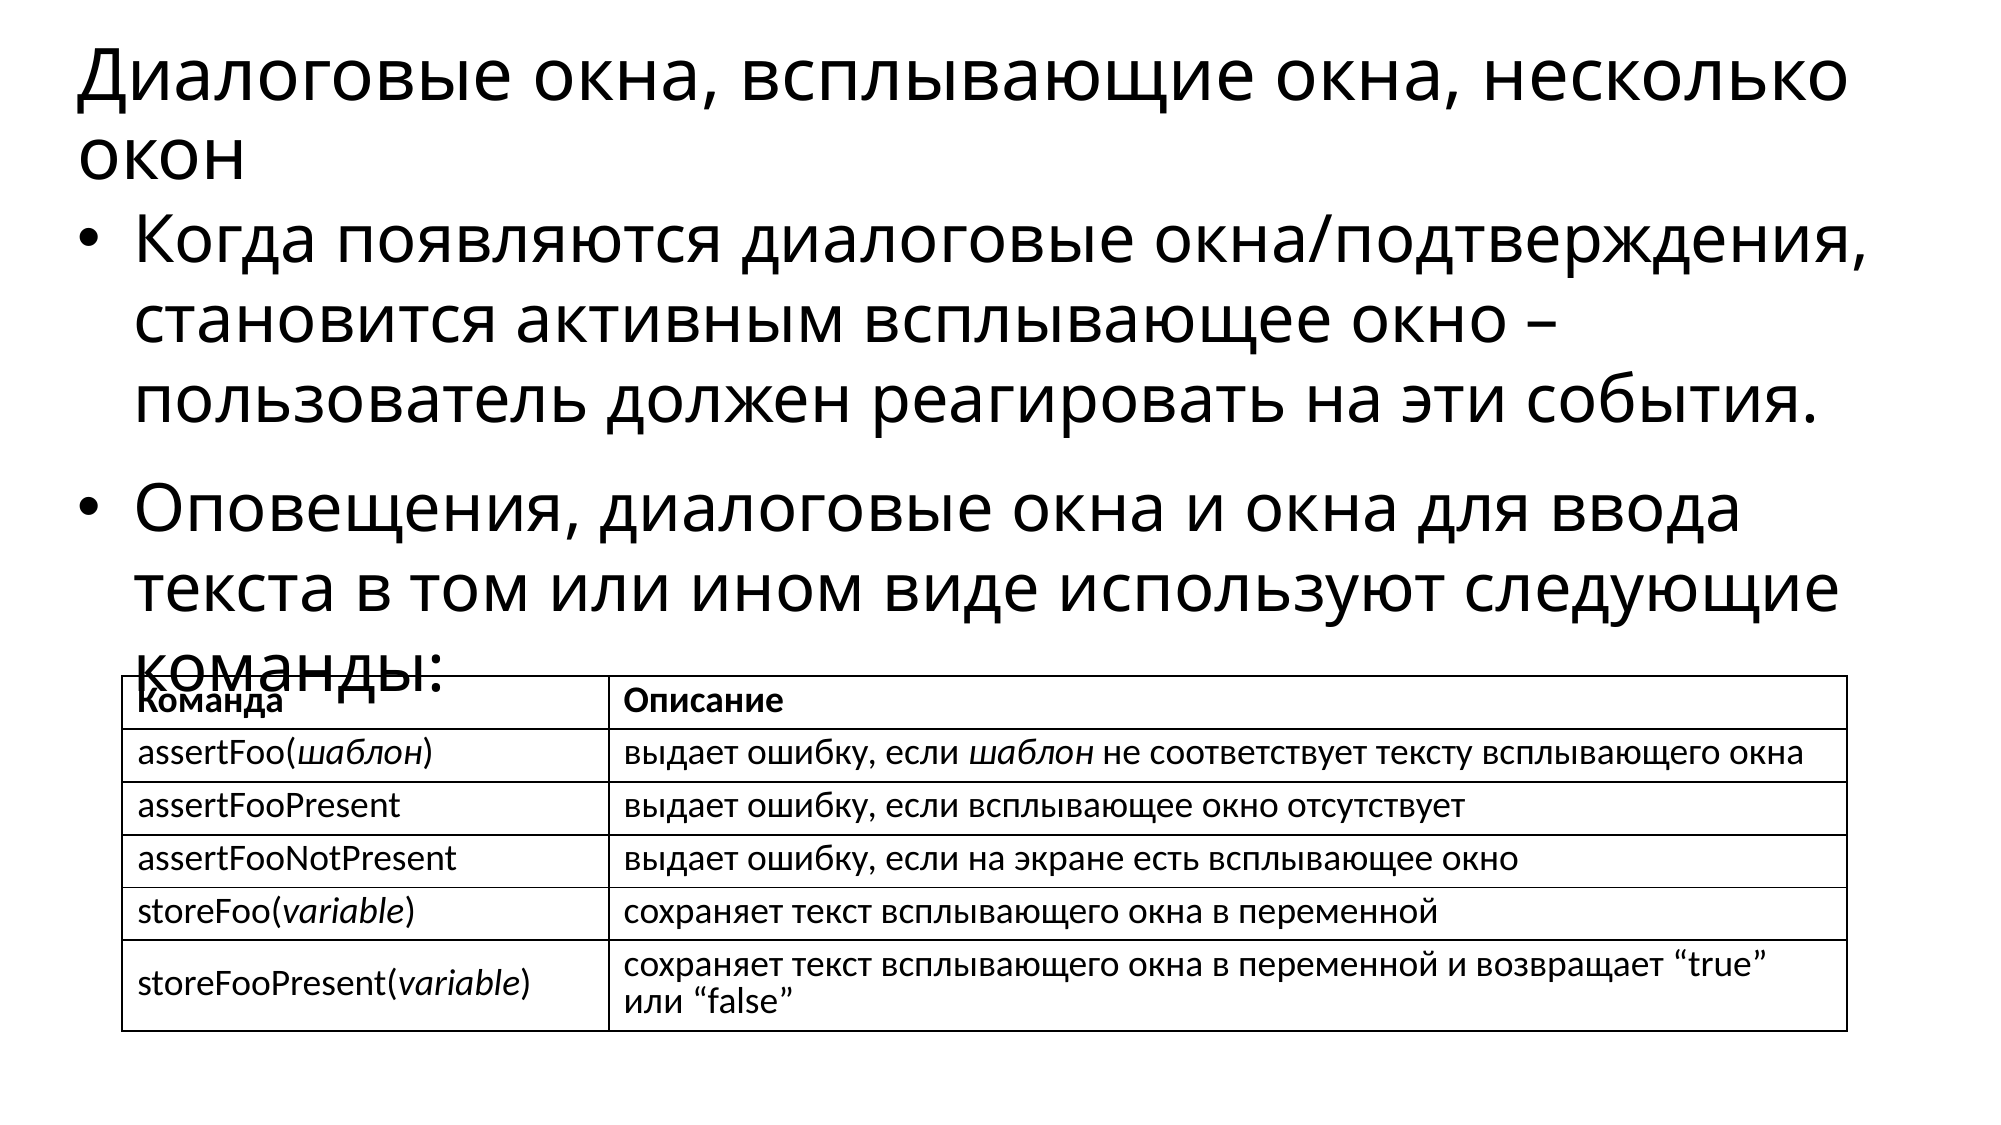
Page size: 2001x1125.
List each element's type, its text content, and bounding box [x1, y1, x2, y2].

table_cell сохраняет текст всплывающего окна в переменной и возвращает “true” или “false” [610, 941, 1846, 1030]
title Диалоговые окна, всплывающие окна, несколько окон [62, 29, 1953, 188]
table_cell выдает ошибку, если всплывающее окно отсутствует [610, 783, 1846, 834]
table_header Описание [610, 677, 1846, 728]
table_header Команда [123, 677, 608, 728]
table_cell assertFooPresent [123, 783, 608, 834]
table_cell storeFooPresent(variable) [123, 941, 608, 1030]
table_cell assertFoo(шаблон) [123, 730, 608, 781]
table_cell сохраняет текст всплывающего окна в переменной [610, 888, 1846, 939]
table_cell storeFoo(variable) [123, 888, 608, 939]
table_cell выдает ошибку, если на экране есть всплывающее окно [610, 836, 1846, 887]
list Когда появляются диалоговые окна/подтверждения, становится активным всплывающее окно – пользователь должен реагировать на эти события. Оповещения, диалоговые окна и окна для ввода текста в том или ином виде используют следующие команды: [62, 188, 1953, 1057]
table_cell assertFooNotPresent [123, 836, 608, 887]
table_cell выдает ошибку, если шаблон не соответствует тексту всплывающего окна [610, 730, 1846, 781]
